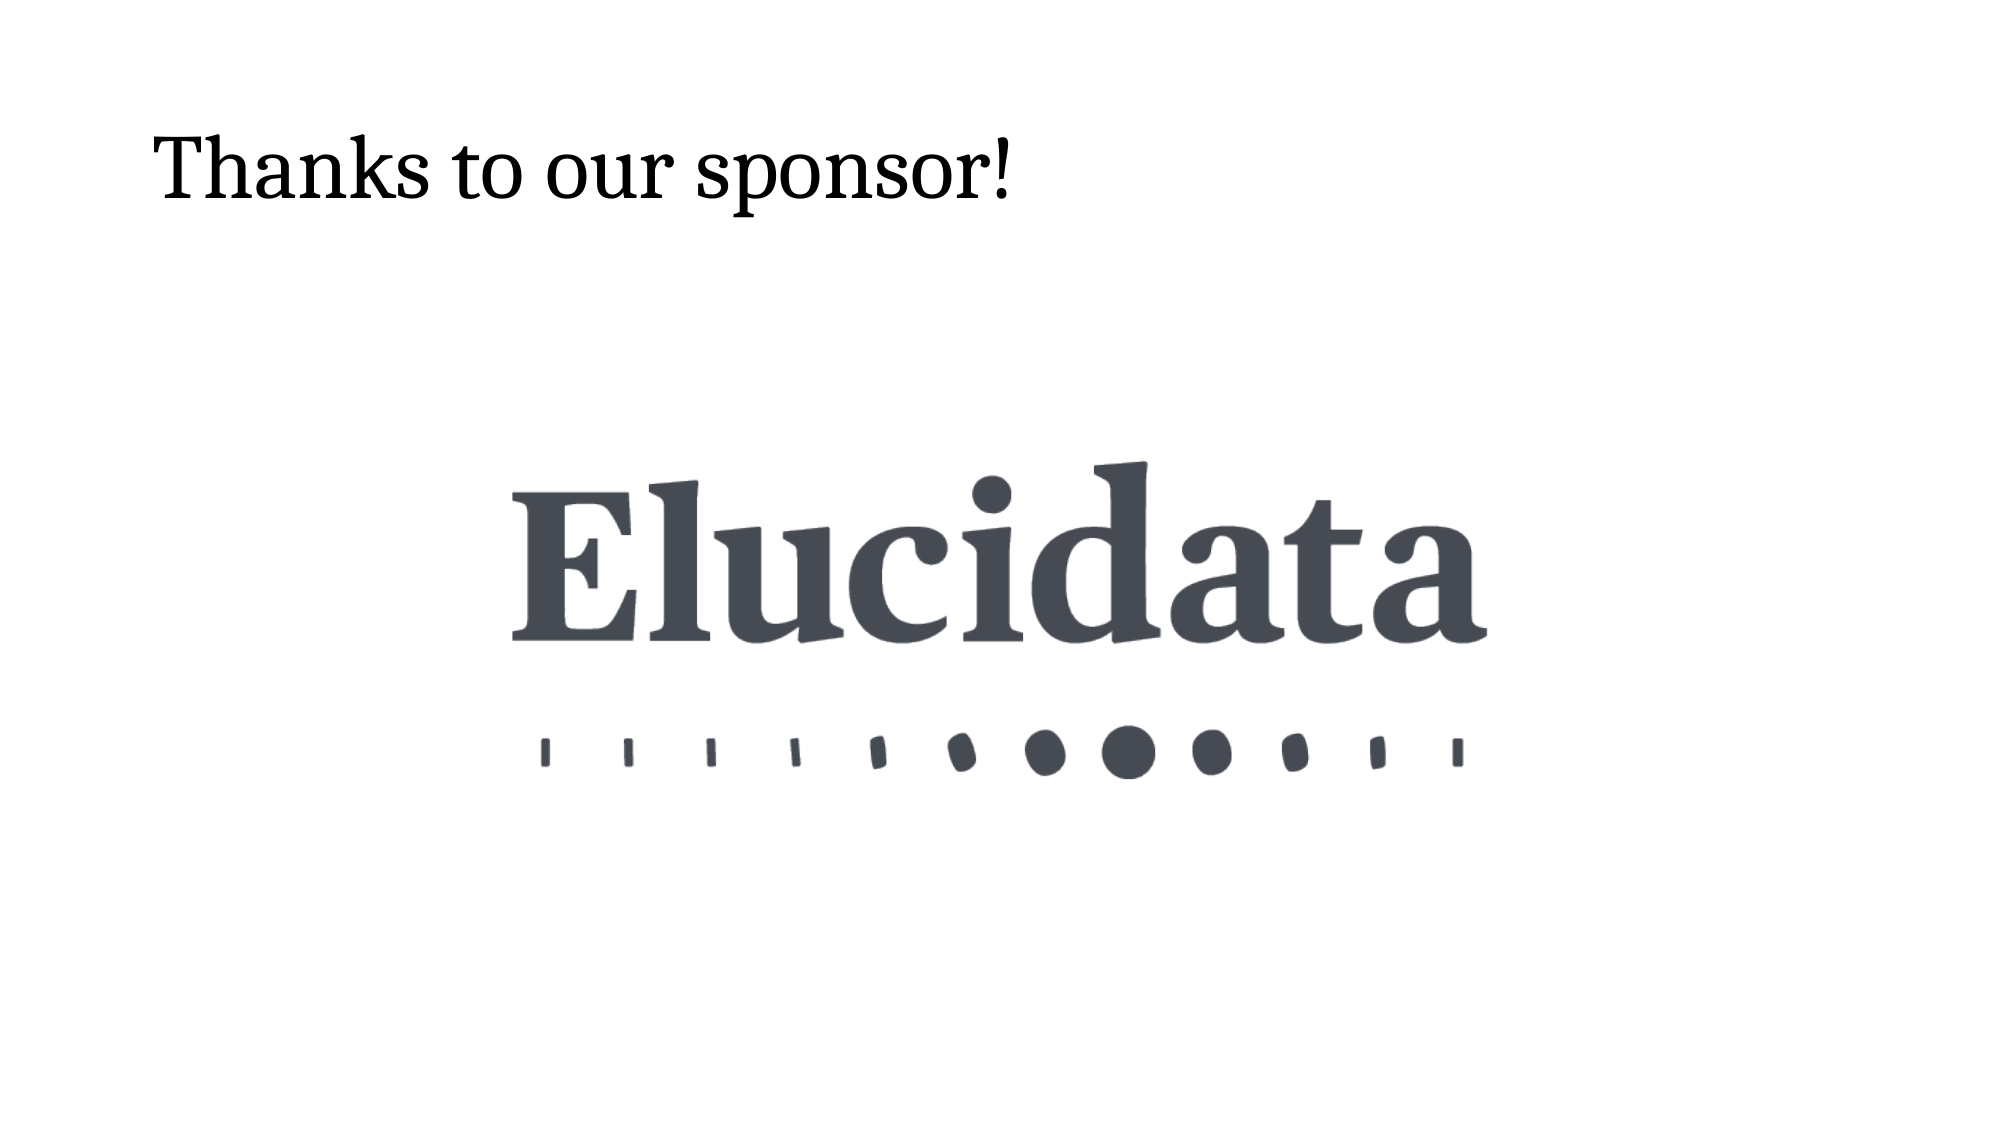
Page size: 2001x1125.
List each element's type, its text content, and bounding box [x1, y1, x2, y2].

picture [364, 312, 1636, 928]
title Thanks to our sponsor! [137, 59, 1863, 278]
